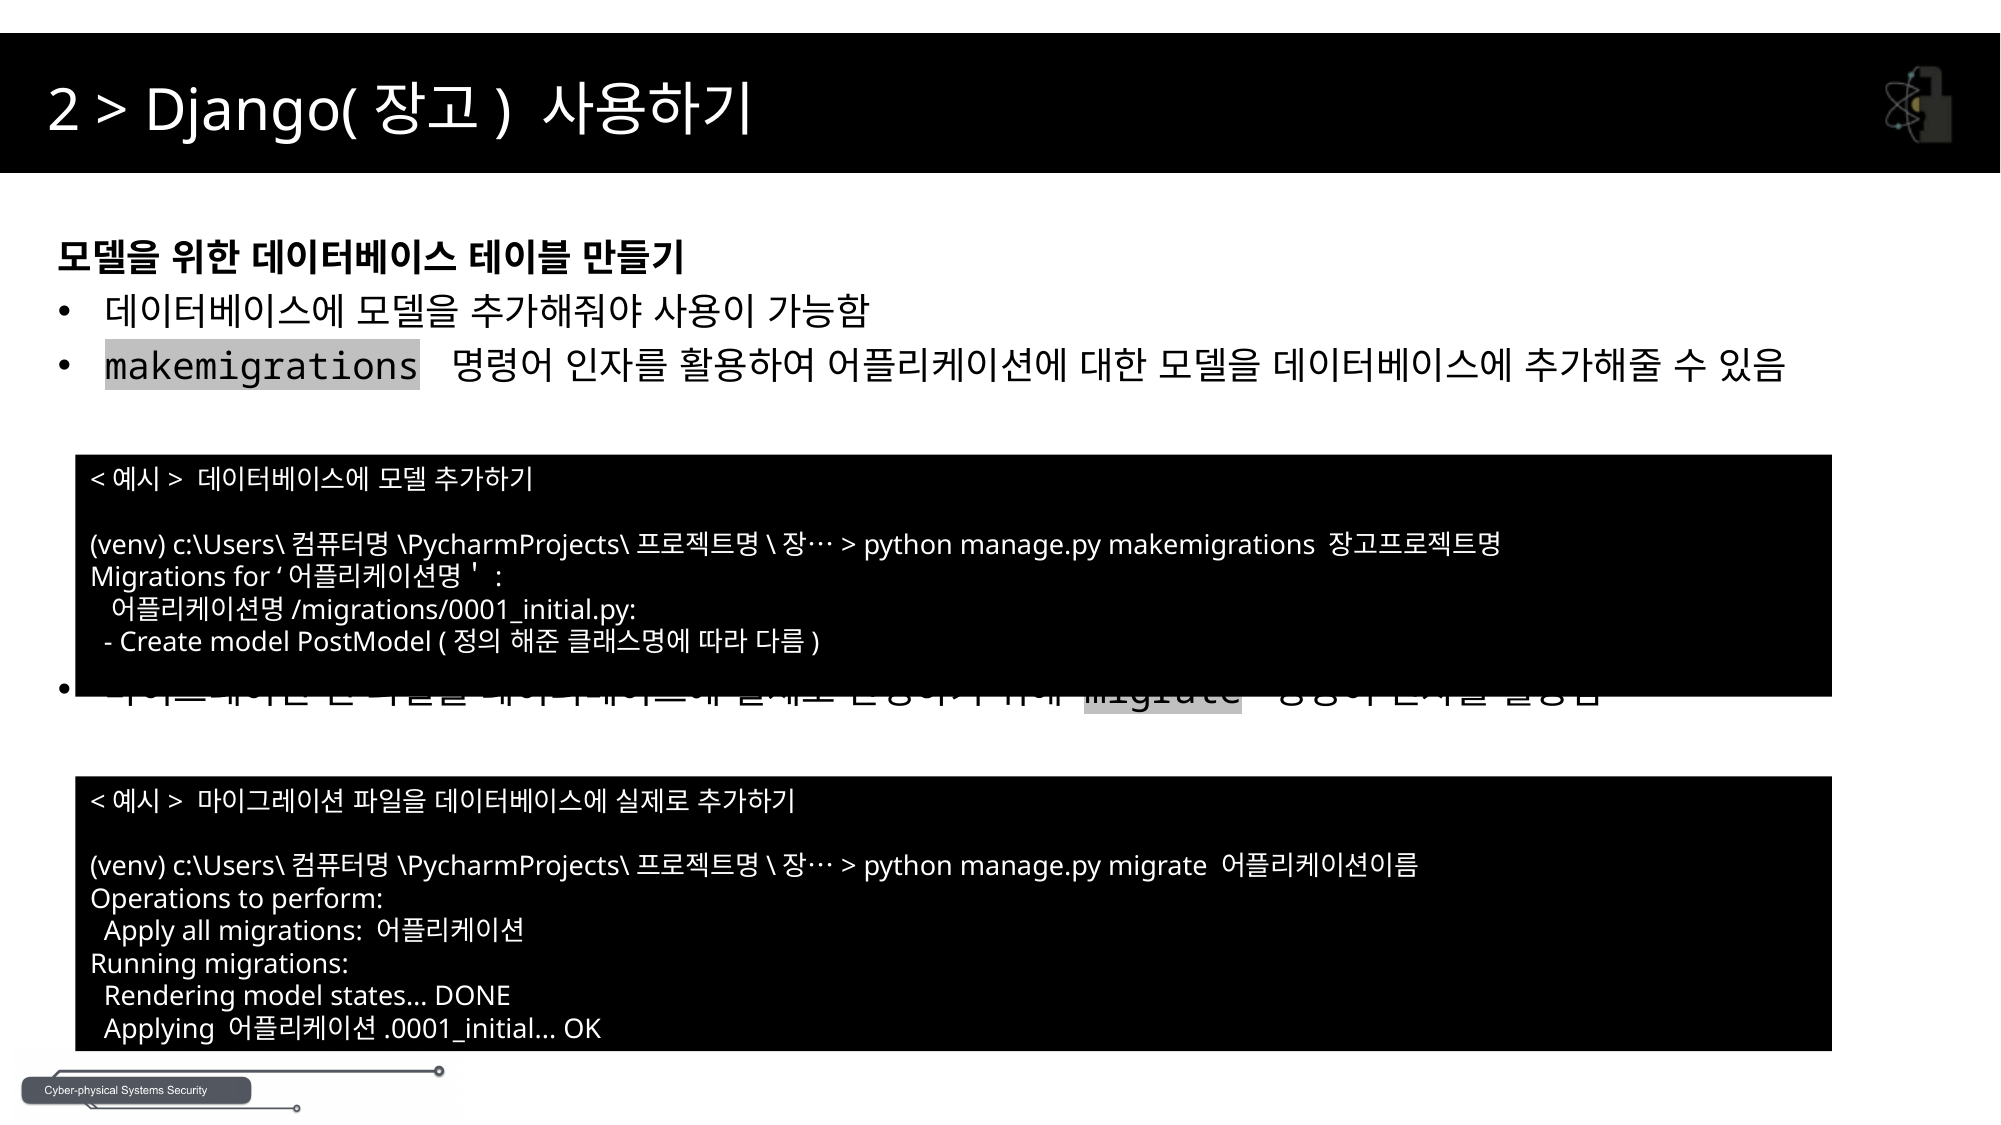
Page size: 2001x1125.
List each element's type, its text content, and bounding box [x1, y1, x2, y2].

picture [1870, 56, 1972, 155]
text_box 모델을 위한 데이터베이스 테이블 만들기 데이터베이스에 모델을 추가해줘야 사용이 가능함 makemigrations 명령어 인자를 활용하여 어플리케이션에 대한 모델을 데이터베이스에 추가해줄 수 있음 마이그레이션 된 파일을 데이터베이스에 실제로 반영하기 위해 migrate 명령어 인자를 활용함 [43, 217, 1865, 826]
picture [12, 1046, 463, 1122]
text_box 2 > Django(장고) 사용하기 [32, 64, 1392, 150]
text_box <예시> 데이터베이스에 모델 추가하기 (venv) c:\Users\컴퓨터명\PycharmProjects\프로젝트명\장…> python manage.py makemigrations 장고프로젝트명 Migrations for ‘어플리케이션명＇: 어플리케이션명/migrations/0001_initial.py: - Create model PostModel (정의 해준 클래스명에 따라 다름) [75, 454, 1832, 697]
text_box <예시> 마이그레이션 파일을 데이터베이스에 실제로 추가하기 (venv) c:\Users\컴퓨터명\PycharmProjects\프로젝트명\장…> python manage.py migrate 어플리케이션이름 Operations to perform: Apply all migrations: 어플리케이션 Running migrations: Rendering model states… DONE Applying 어플리케이션.0001_initial... OK [75, 776, 1832, 1052]
